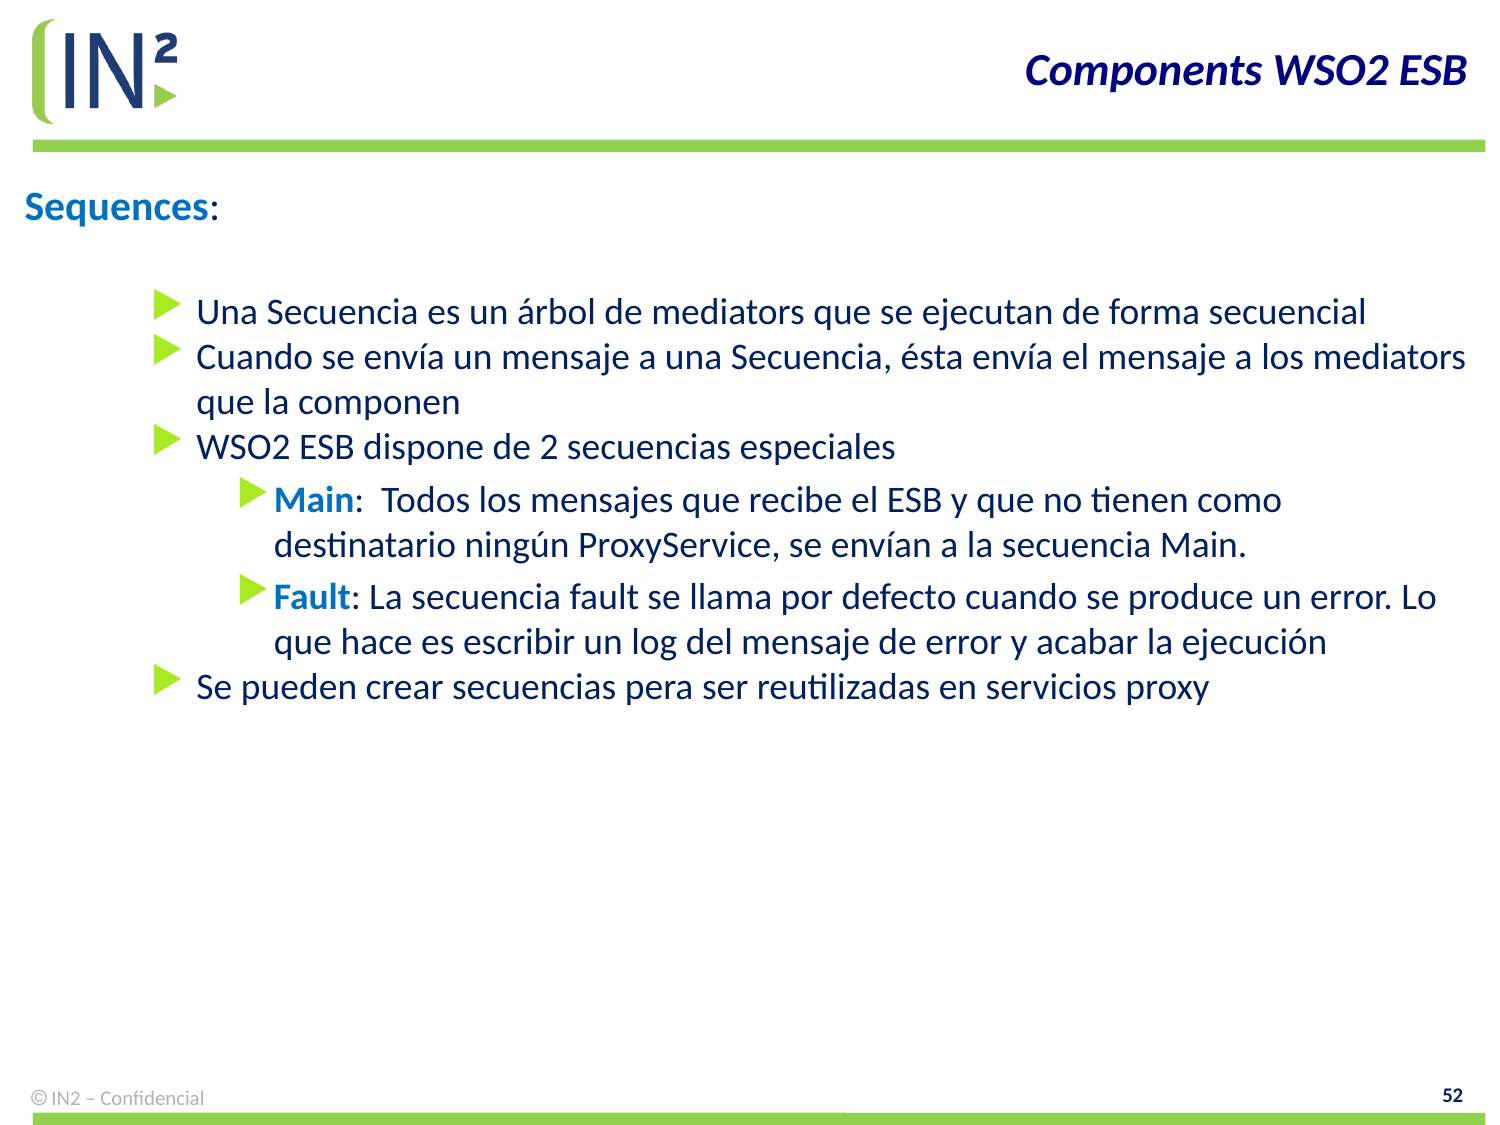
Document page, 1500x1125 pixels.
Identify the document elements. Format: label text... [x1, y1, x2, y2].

list Sequences: Una Secuencia es un árbol de mediators que se ejecutan de forma secuencial Cuando se envía un mensaje a una Secuencia, ésta envía el mensaje a los mediators que la componen WSO2 ESB dispone de 2 secuencias especiales Main: Todos los mensajes que recibe el ESB y que no tienen como destinatario ningún ProxyService, se envían a la secuencia Main. Fault: La secuencia fault se llama por defecto cuando se produce un error. Lo que hace es escribir un log del mensaje de error y acabar la ejecución Se pueden crear secuencias pera ser reutilizadas en servicios proxy [9, 171, 1489, 1008]
title Components WSO2 ESB [533, 31, 1483, 114]
picture [32, 19, 177, 124]
